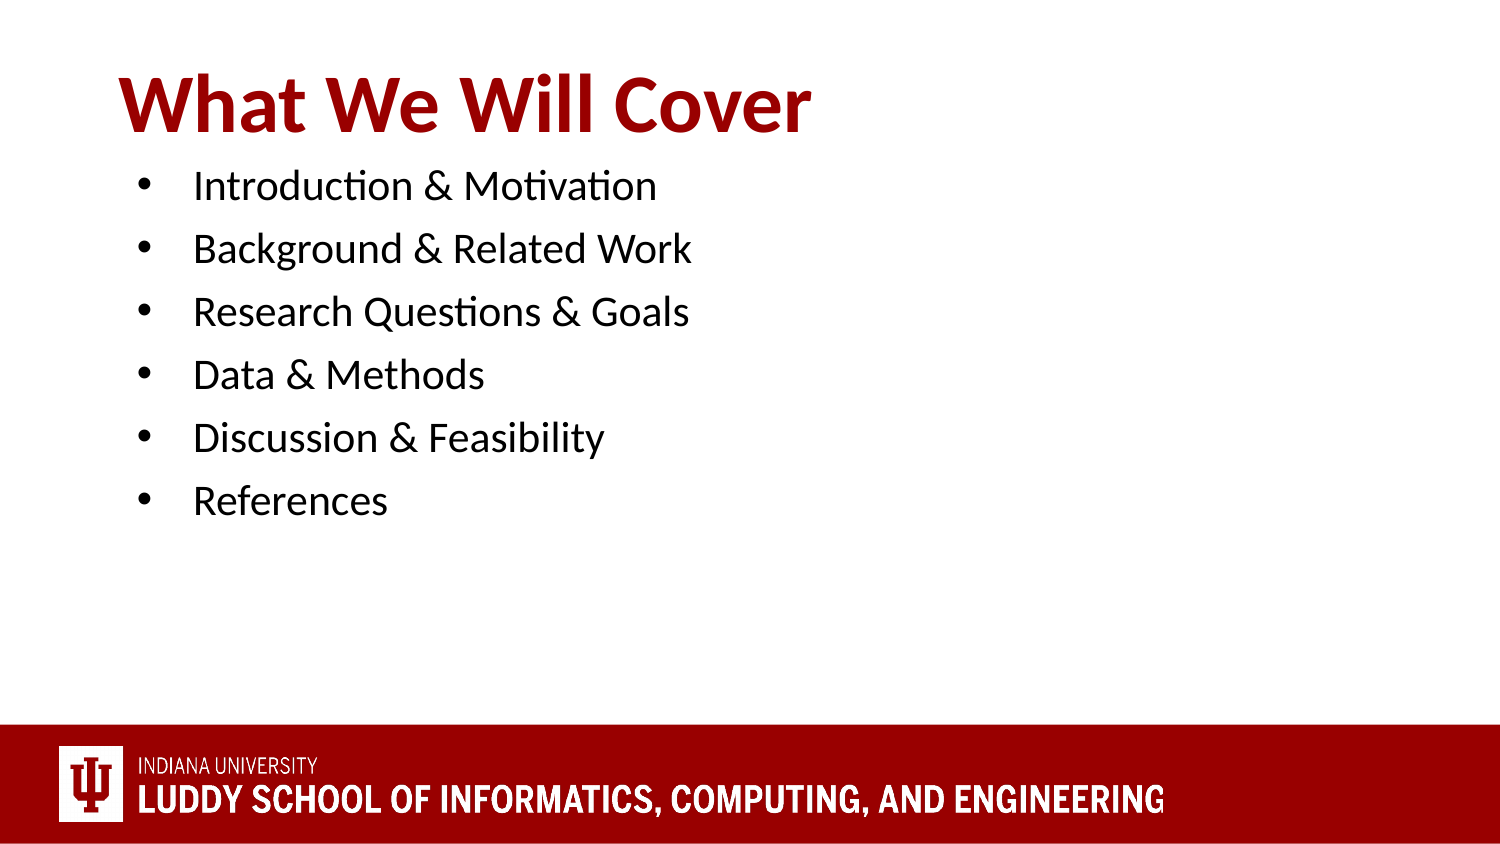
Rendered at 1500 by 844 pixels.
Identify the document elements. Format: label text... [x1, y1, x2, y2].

list Introduction & Motivation Background & Related Work Research Questions & Goals Data & Methods Discussion & Feasibility References [103, 155, 1397, 689]
picture [59, 746, 1163, 822]
title What We Will Cover [103, 23, 1397, 155]
